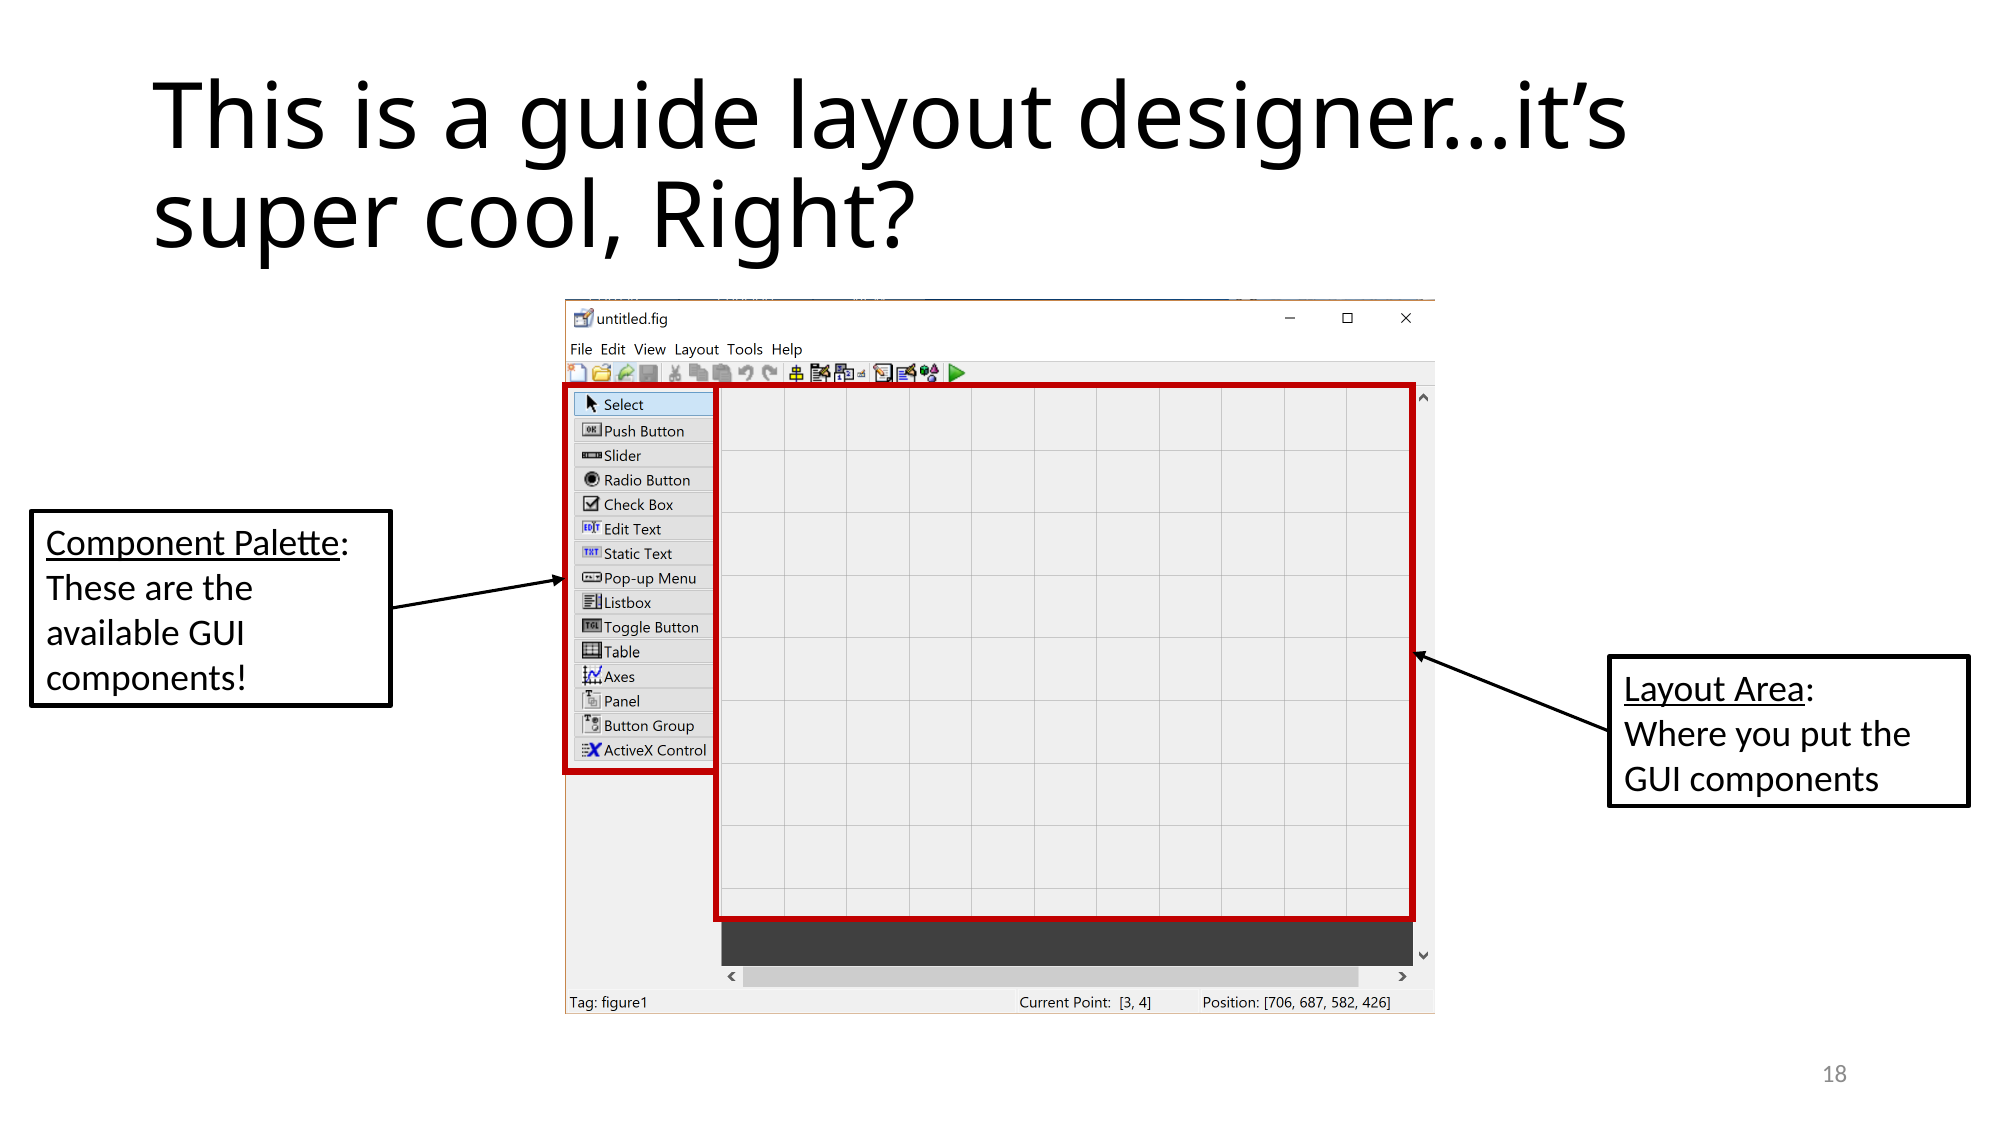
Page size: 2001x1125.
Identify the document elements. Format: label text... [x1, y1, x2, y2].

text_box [390, 578, 566, 610]
title This is a guide layout designer…it’s super cool, Right? [137, 59, 1863, 278]
text_box Layout Area: Where you put the GUI components [1609, 656, 1969, 807]
slide_number 18 [1412, 1042, 1863, 1103]
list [565, 299, 1435, 1014]
text_box Component Palette: These are the available GUI components! [31, 510, 391, 706]
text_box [1412, 652, 1610, 733]
